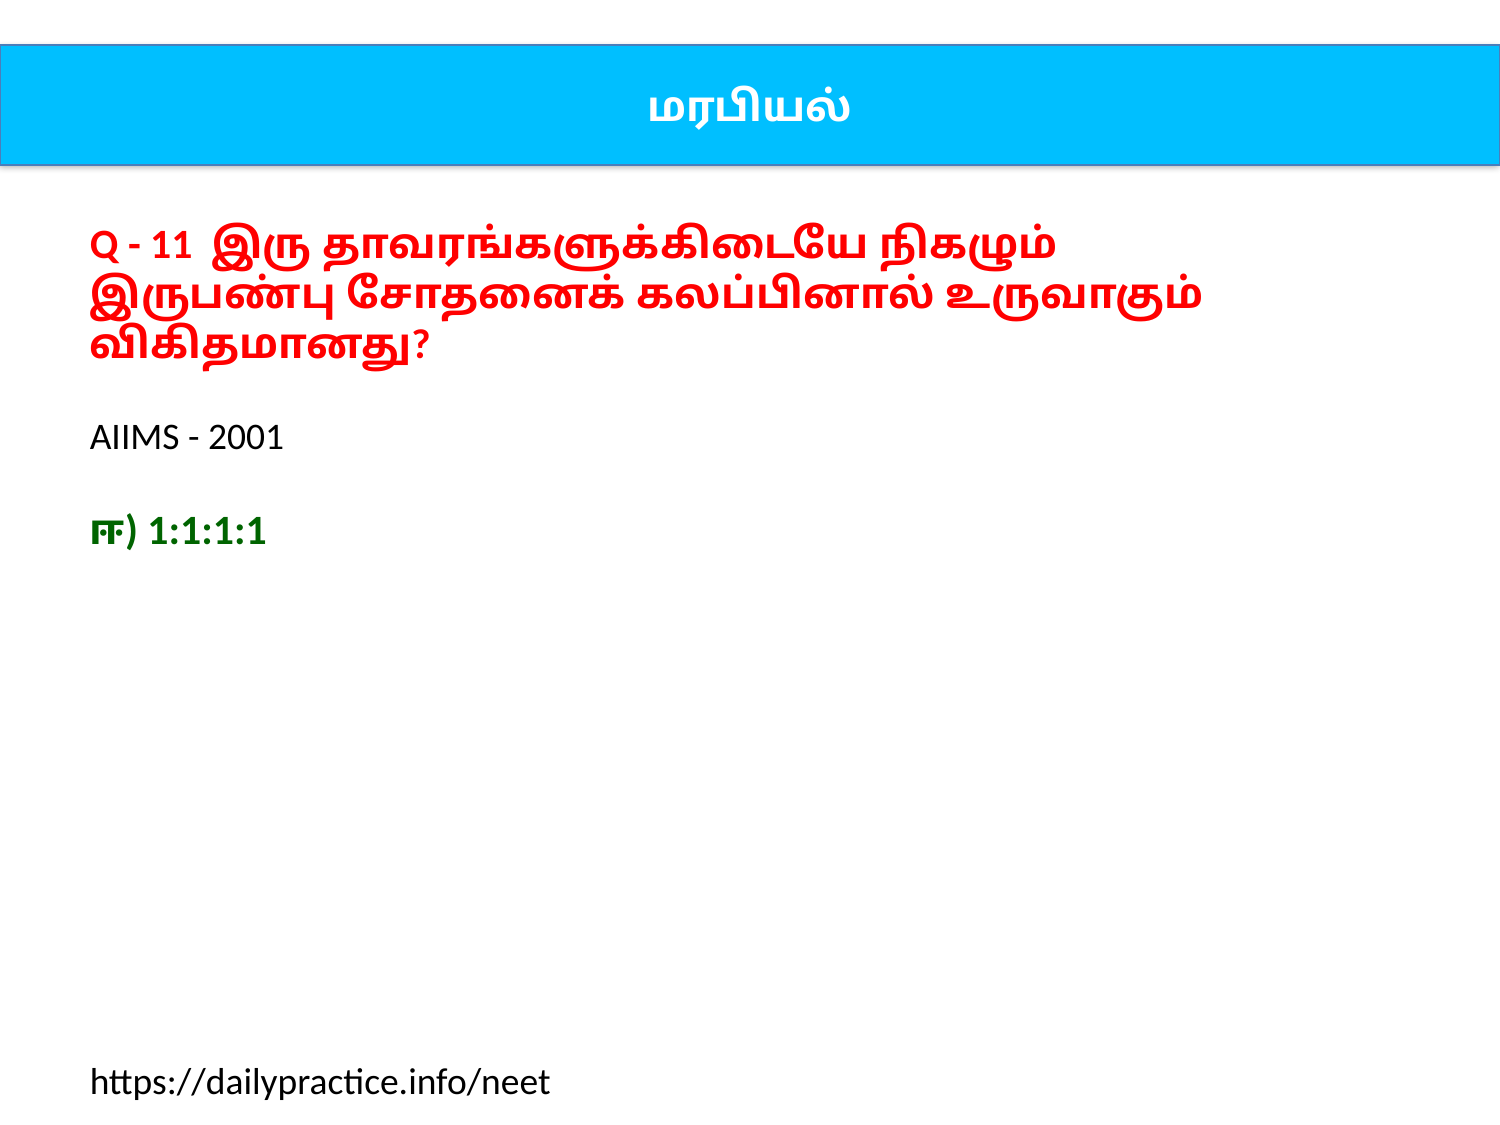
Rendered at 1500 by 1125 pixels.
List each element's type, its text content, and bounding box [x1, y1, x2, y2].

text_box https://dailypractice.info/neet [74, 1049, 675, 1110]
text_box மரபியல் [0, 44, 1500, 166]
text_box Q - 11 இரு தாவரங்களுக்கிடையே நிகழும் இருபண்பு சோதனைக் கலப்பினால் உருவாகும் விகிதமானது? AIIMS - 2001 ஈ) 1:1:1:1 [74, 164, 1275, 560]
